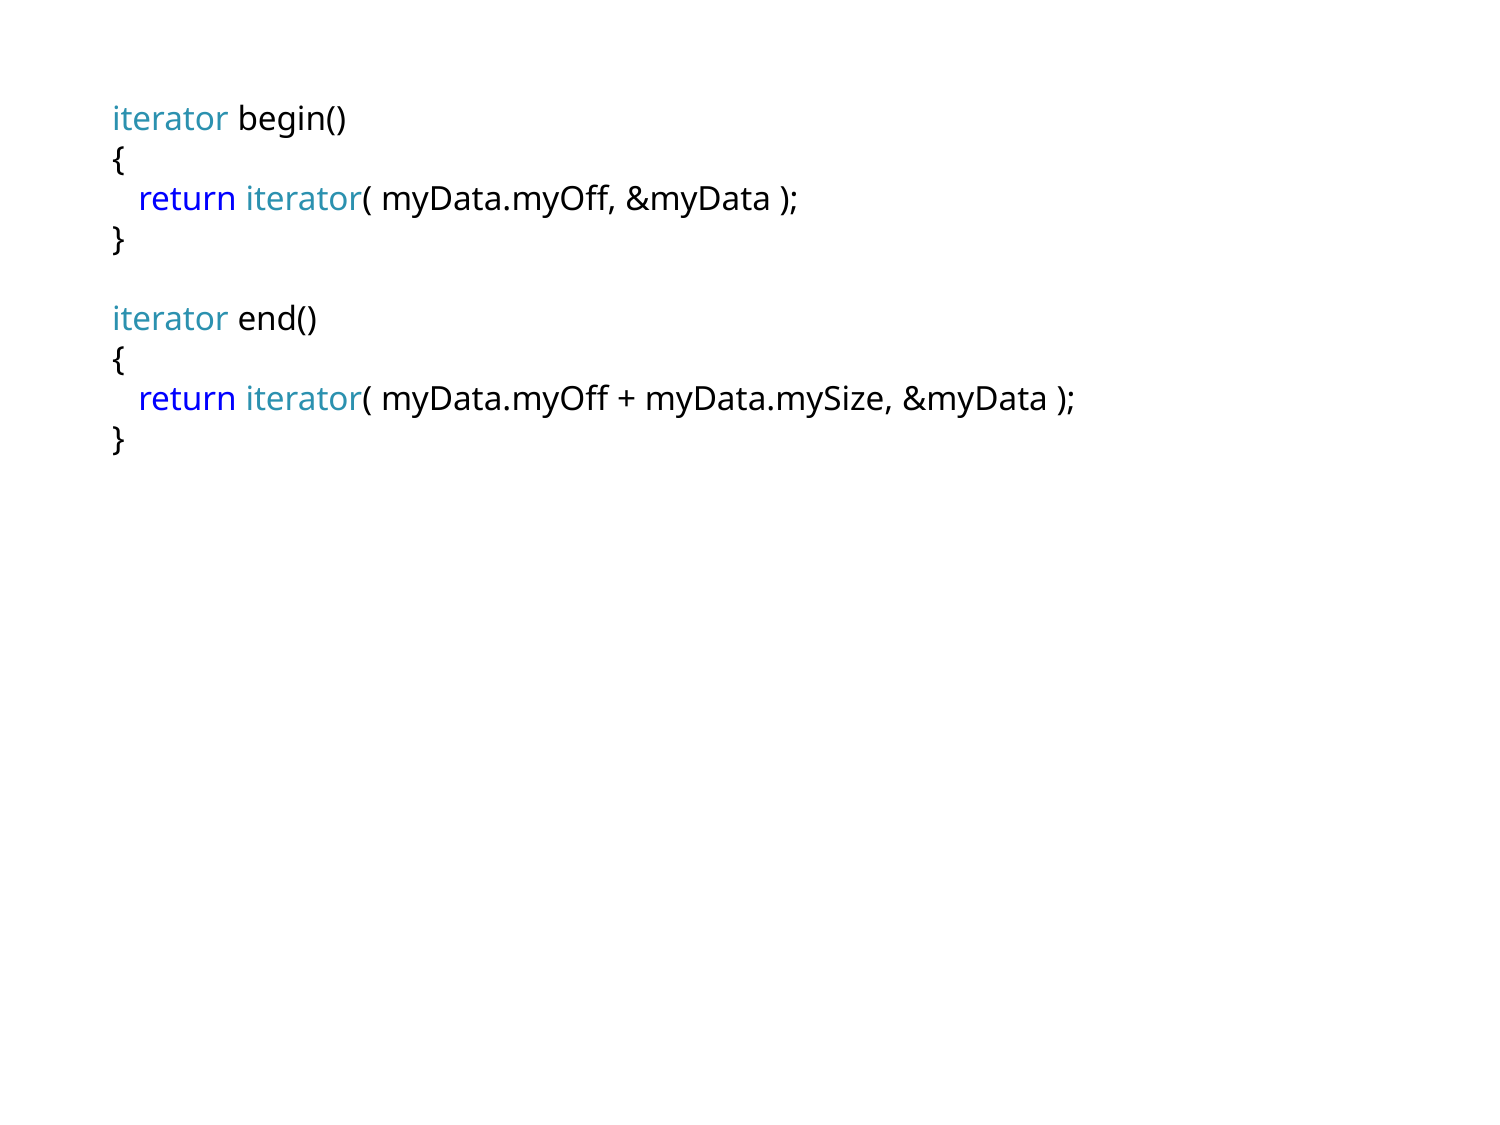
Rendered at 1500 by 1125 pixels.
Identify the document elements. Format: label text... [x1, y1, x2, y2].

list iterator begin() { return iterator( myData.myOff, &myData ); } iterator end() { return iterator( myData.myOff + myData.mySize, &myData ); } [70, 90, 1430, 474]
